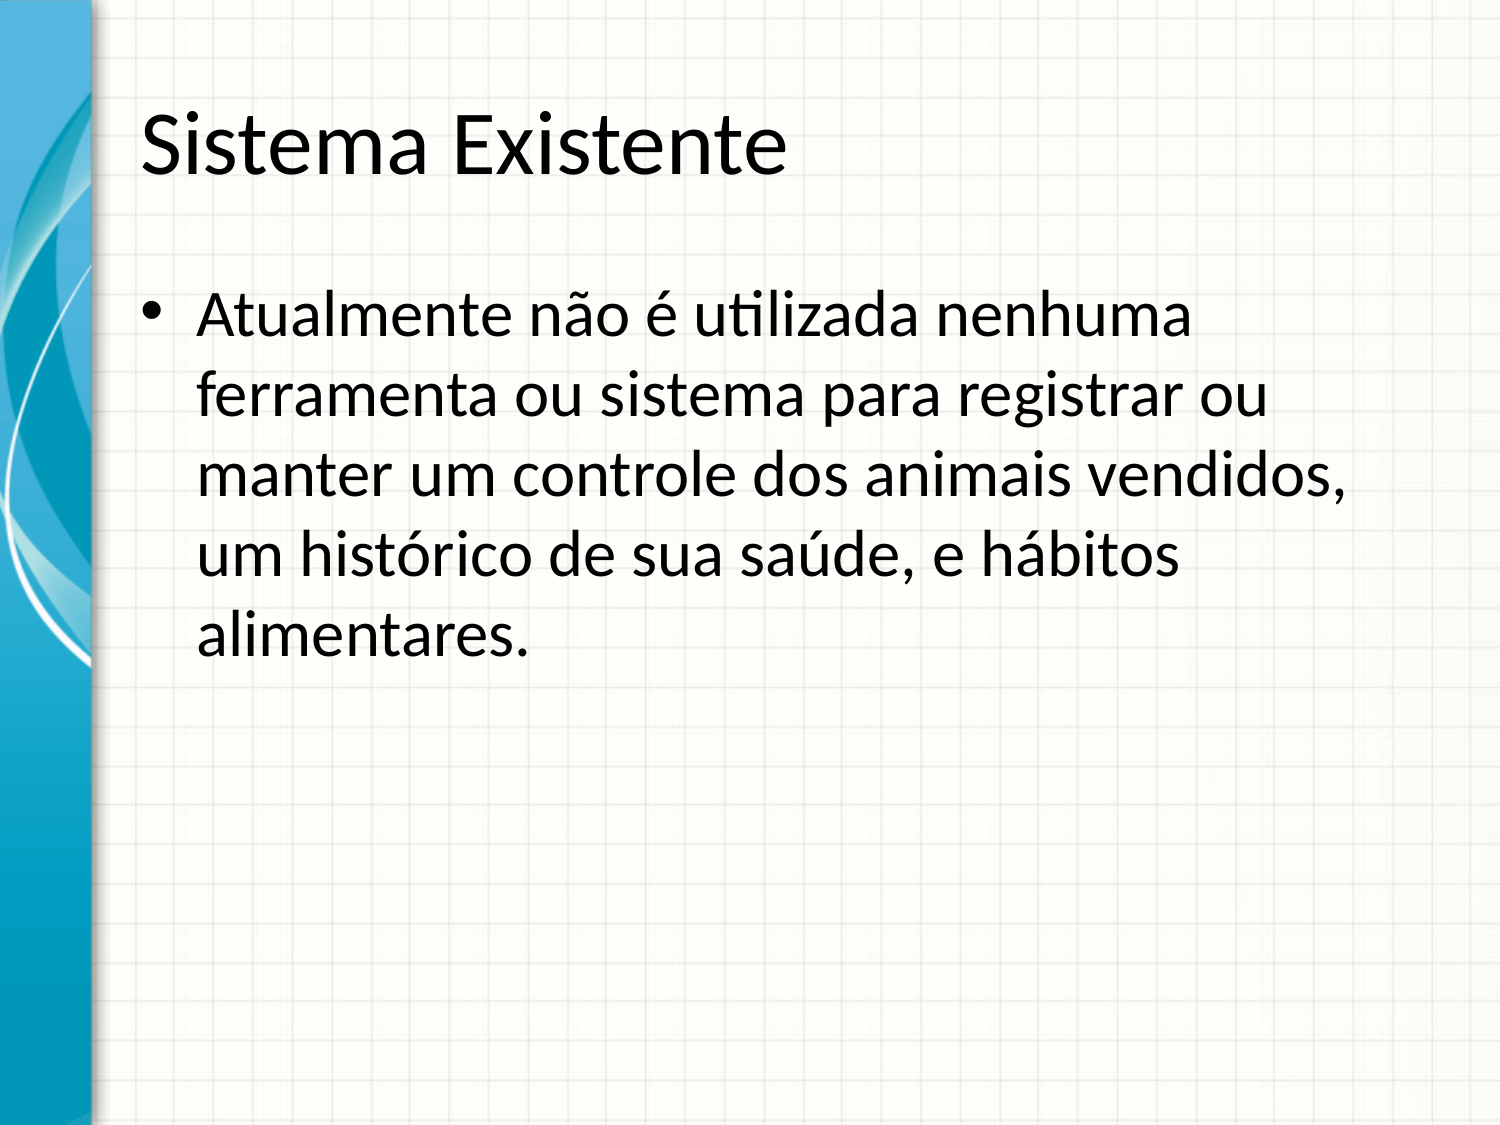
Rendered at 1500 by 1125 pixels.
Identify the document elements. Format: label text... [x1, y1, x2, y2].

picture [0, 0, 1500, 1125]
title Sistema Existente [125, 44, 1450, 232]
list Atualmente não é utilizada nenhuma ferramenta ou sistema para registrar ou manter um controle dos animais vendidos, um histórico de sua saúde, e hábitos alimentares. [125, 261, 1450, 967]
